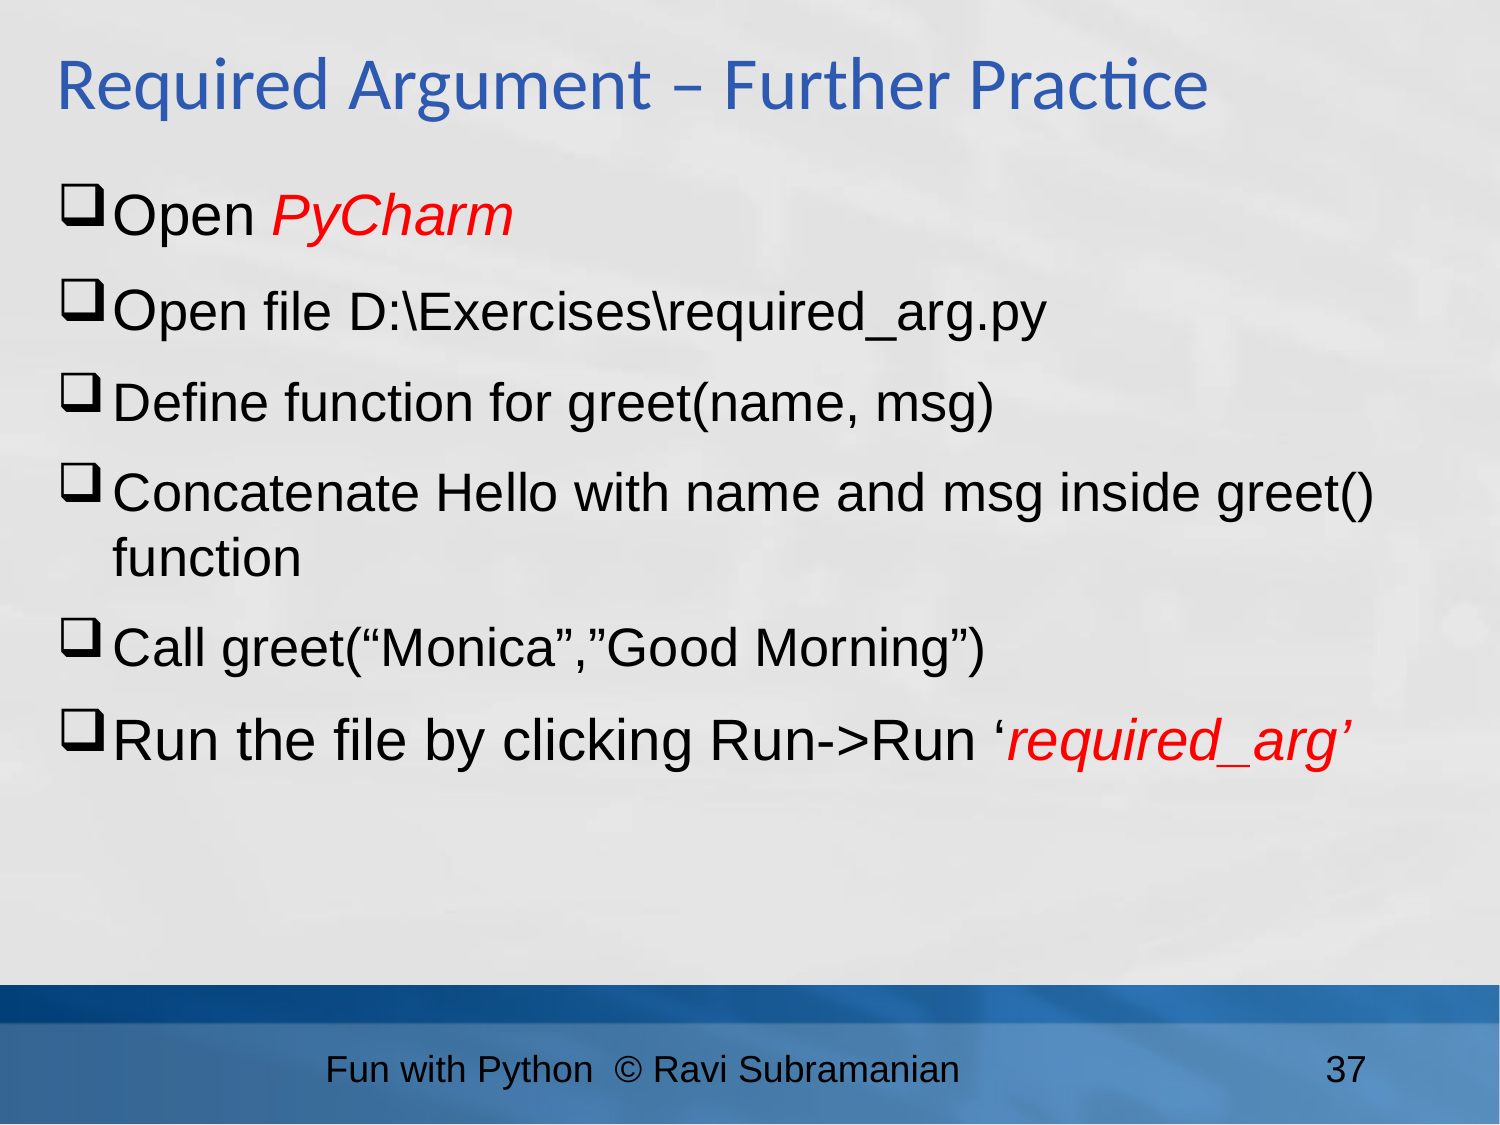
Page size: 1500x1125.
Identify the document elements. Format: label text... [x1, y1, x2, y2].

text_box Required Argument – Further Practice [56, 0, 1431, 177]
text_box Open PyCharm Open file D:\Exercises\required_arg.py Define function for greet(name, msg) Concatenate Hello with name and msg inside greet() function Call greet(“Monica”,”Good Morning”) Run the file by clicking Run->Run ‘required_arg’ [56, 177, 1431, 867]
picture [0, 0, 1500, 1125]
